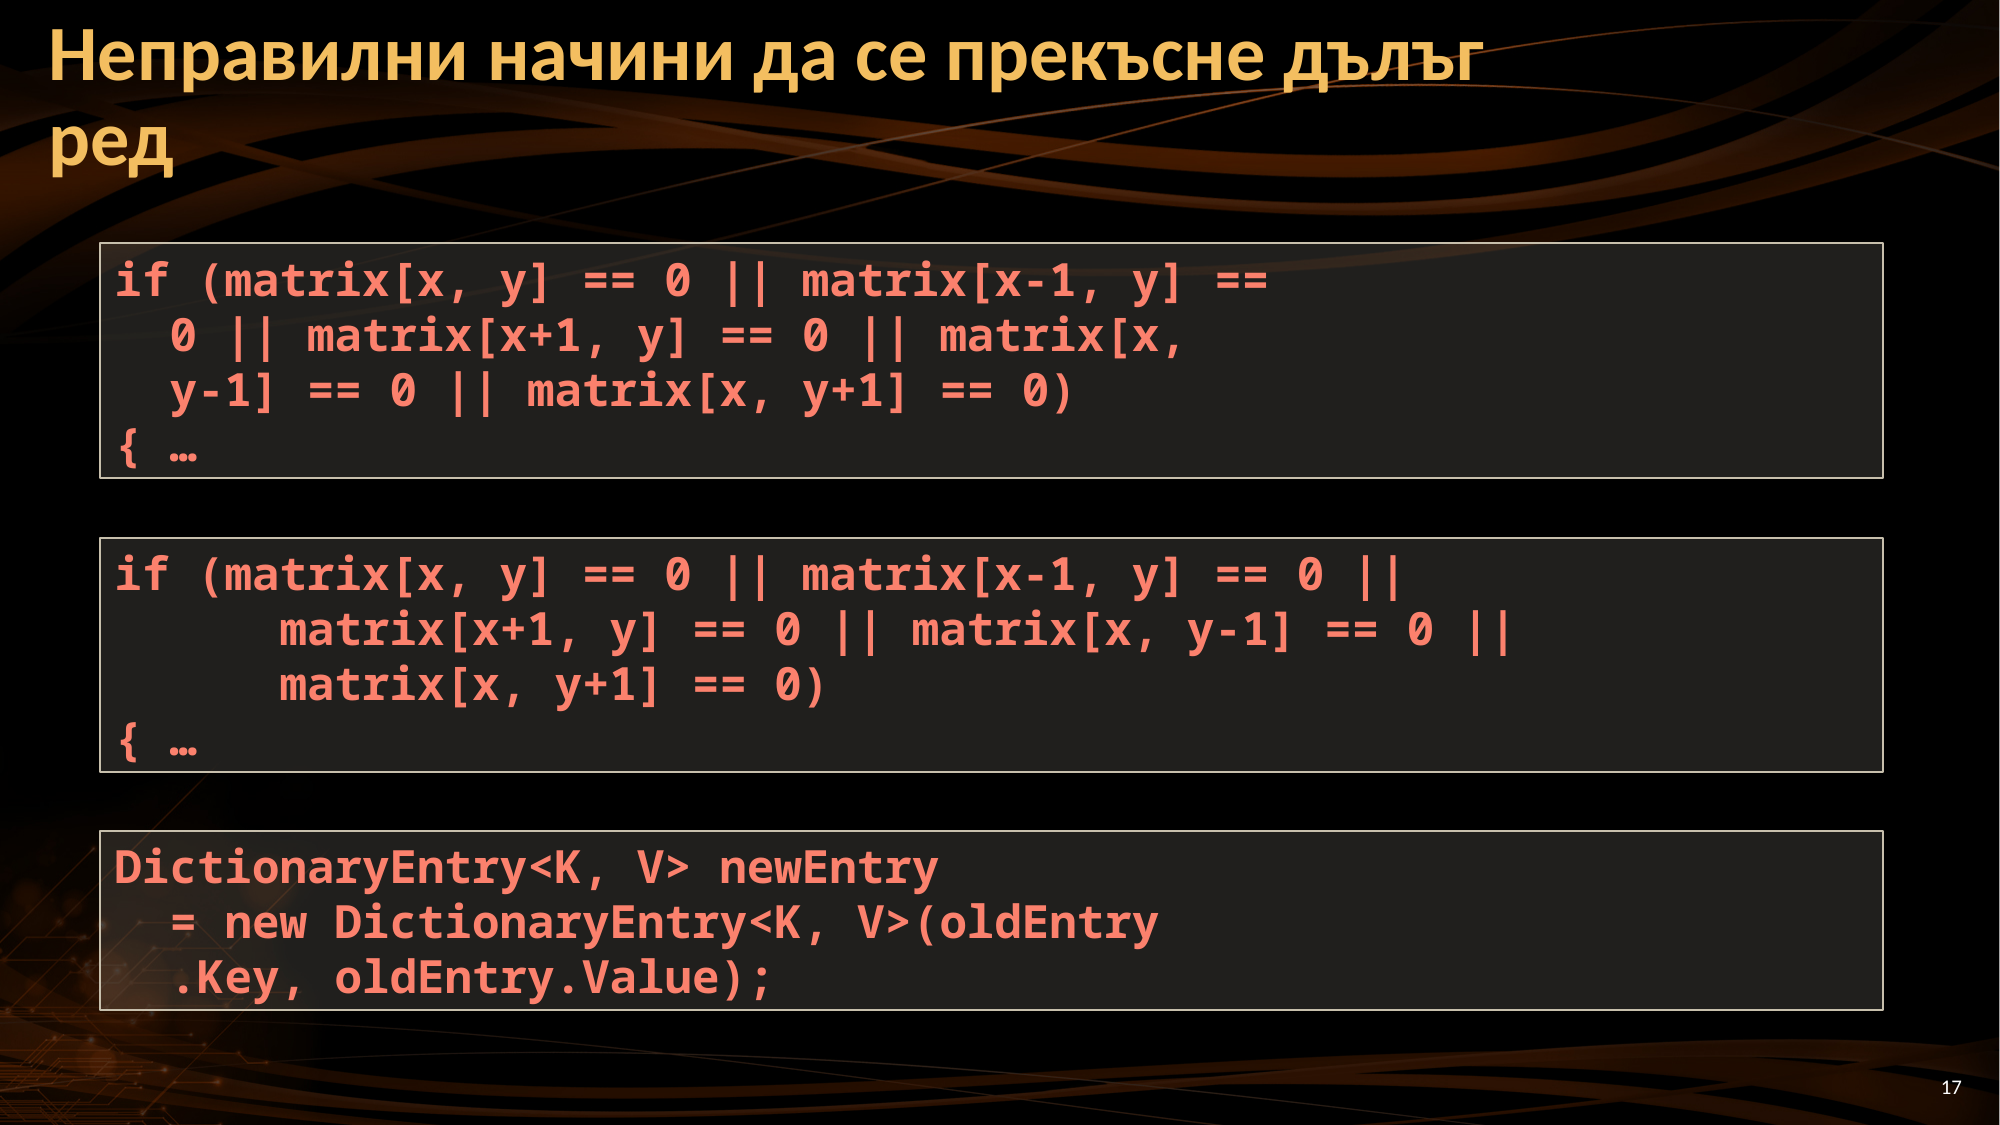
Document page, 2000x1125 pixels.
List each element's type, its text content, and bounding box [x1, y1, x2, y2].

slide_number 17 [1897, 1070, 1968, 1103]
text_box if (matrix[x, y] == 0 || matrix[x-1, y] == 0 || matrix[x+1, y] == 0 || matrix[x, y-1] == 0 || matrix[x, y+1] == 0) { … [99, 243, 1883, 478]
title Неправилни начини да се прекъсне дълъг ред [30, 6, 1602, 189]
text_box DictionaryEntry<K, V> newEntry = new DictionaryEntry<K, V>(oldEntry .Key, oldEntry.Value); [99, 830, 1883, 1011]
picture [0, 0, 2000, 1125]
text_box if (matrix[x, y] == 0 || matrix[x-1, y] == 0 || matrix[x+1, y] == 0 || matrix[x, y-1] == 0 || matrix[x, y+1] == 0) { … [99, 537, 1883, 773]
